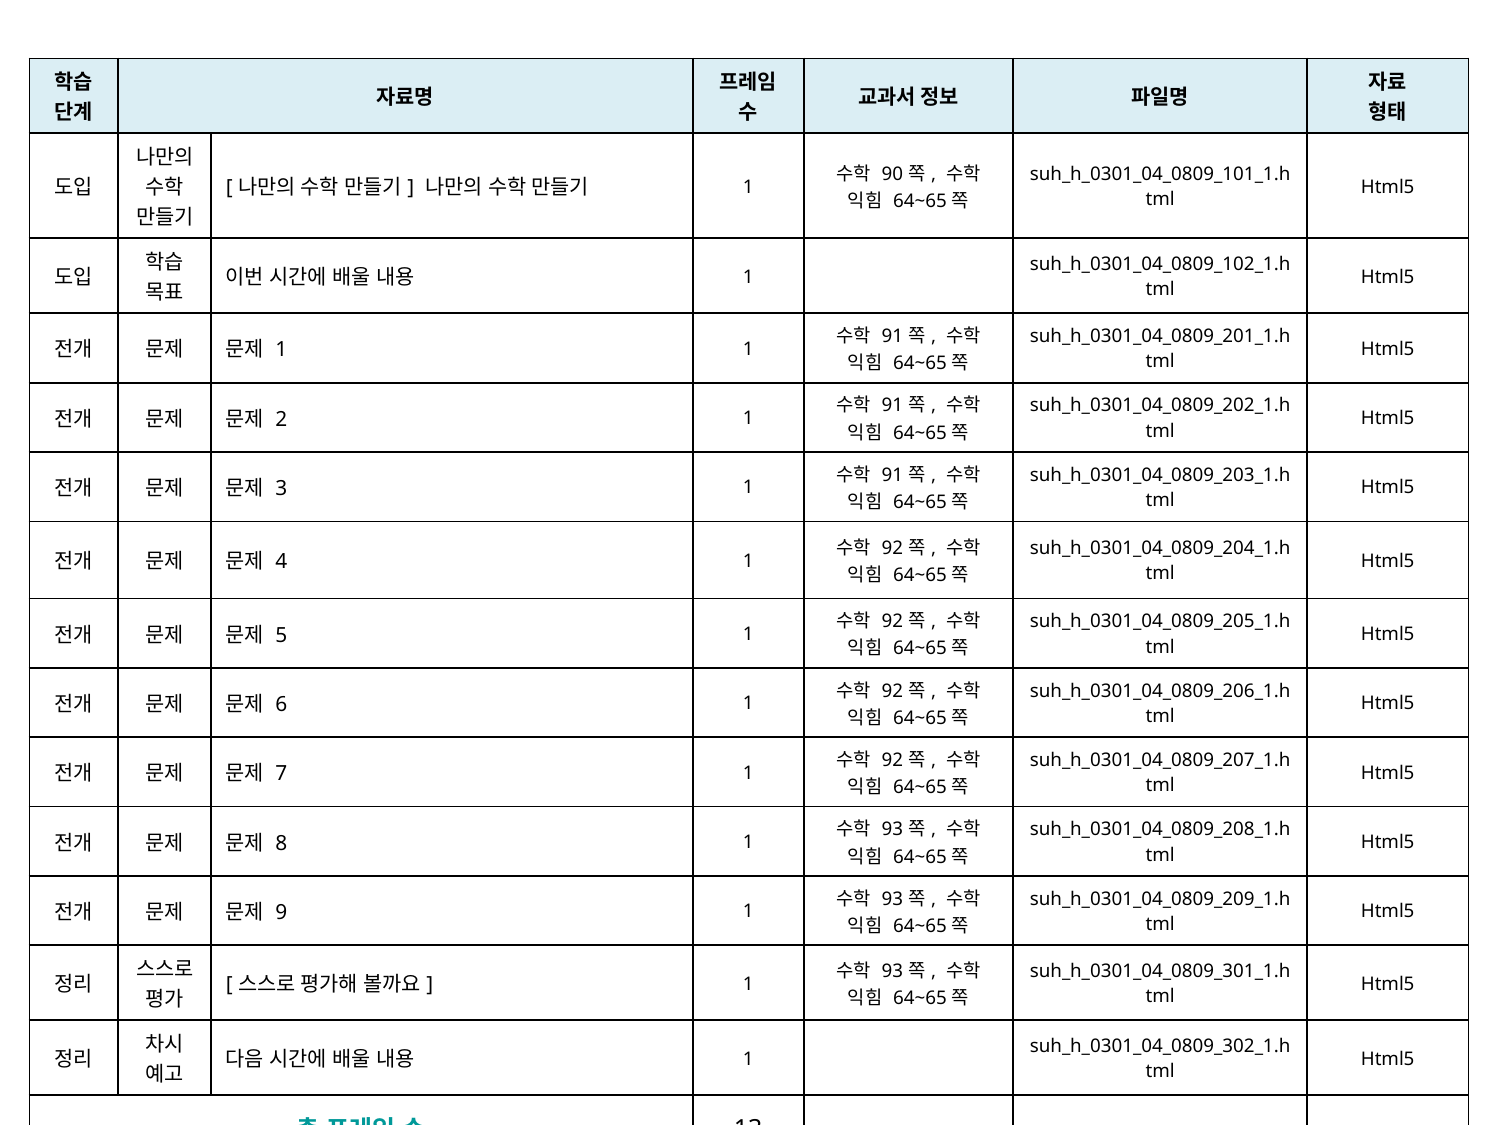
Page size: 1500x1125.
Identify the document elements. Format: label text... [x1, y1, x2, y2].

table_cell suh_h_0301_04_0809_206_1.html [1014, 669, 1306, 736]
table_cell 문제 4 [212, 522, 692, 598]
table_cell 1 [694, 384, 803, 451]
table_header 프레임 수 [694, 59, 803, 132]
table_cell suh_h_0301_04_0809_202_1.html [1014, 384, 1306, 451]
table_cell 수학 91쪽, 수학 익힘 64~65쪽 [805, 384, 1012, 451]
table_cell 수학 90쪽, 수학 익힘 64~65쪽 [805, 134, 1012, 237]
table_cell 문제 8 [212, 807, 692, 875]
table_cell 1 [694, 314, 803, 382]
table_cell suh_h_0301_04_0809_203_1.html [1014, 453, 1306, 521]
table_cell 문제 [119, 669, 210, 736]
table_cell 전개 [30, 453, 117, 521]
table_cell 문제 9 [212, 877, 692, 944]
table_cell 전개 [30, 599, 117, 667]
table_cell 문제 5 [212, 599, 692, 667]
table_cell Html5 [1308, 807, 1468, 875]
table_cell 다음 시간에 배울 내용 [212, 1021, 692, 1094]
table_cell Html5 [1308, 314, 1468, 382]
table_header 자료명 [119, 59, 692, 132]
table_cell 1 [694, 946, 803, 1019]
table_cell 전개 [30, 669, 117, 736]
table_cell Html5 [1308, 946, 1468, 1019]
table_cell Html5 [1308, 877, 1468, 944]
table_cell [805, 239, 1012, 312]
table_cell 1 [694, 1021, 803, 1094]
table_cell 문제 [119, 599, 210, 667]
table_cell 수학 93쪽, 수학 익힘 64~65쪽 [805, 807, 1012, 875]
table_cell suh_h_0301_04_0809_102_1.html [1014, 239, 1306, 312]
table_cell 정리 [30, 946, 117, 1019]
table_cell 수학 92쪽, 수학 익힘 64~65쪽 [805, 738, 1012, 806]
table_cell 1 [694, 877, 803, 944]
table_cell 문제 2 [212, 384, 692, 451]
table_cell 문제 [119, 522, 210, 598]
table_cell 1 [694, 134, 803, 237]
table_header 학습 단계 [30, 59, 117, 132]
table_cell 전개 [30, 877, 117, 944]
table_cell 정리 [30, 1021, 117, 1094]
table_cell 문제 [119, 384, 210, 451]
table_cell Html5 [1308, 1021, 1468, 1094]
table_cell 문제 6 [212, 669, 692, 736]
table_cell 문제 [119, 314, 210, 382]
table_cell [1014, 1096, 1306, 1125]
table_cell [나만의 수학 만들기] 나만의 수학 만들기 [212, 134, 692, 237]
table_cell 문제 [119, 453, 210, 521]
table_cell 스스로 평가 [119, 946, 210, 1019]
table_cell 총 프레임 수 [30, 1096, 692, 1125]
table_header 자료 형태 [1308, 59, 1468, 132]
table_cell 전개 [30, 807, 117, 875]
table_cell 문제 [119, 877, 210, 944]
table_cell 문제 [119, 807, 210, 875]
table_cell 13 [694, 1096, 803, 1125]
table_cell [805, 1096, 1012, 1125]
table_cell 수학 92쪽, 수학 익힘 64~65쪽 [805, 599, 1012, 667]
table_cell Html5 [1308, 738, 1468, 806]
table_cell 1 [694, 807, 803, 875]
table_cell 문제 1 [212, 314, 692, 382]
table_cell 1 [694, 453, 803, 521]
table_cell 1 [694, 522, 803, 598]
table_cell 1 [694, 738, 803, 806]
table_cell 수학 93쪽, 수학 익힘 64~65쪽 [805, 946, 1012, 1019]
table_cell Html5 [1308, 134, 1468, 237]
table_header 교과서 정보 [805, 59, 1012, 132]
table_cell 문제 3 [212, 453, 692, 521]
table_cell 수학 92쪽, 수학 익힘 64~65쪽 [805, 522, 1012, 598]
table_cell Html5 [1308, 384, 1468, 451]
table_cell suh_h_0301_04_0809_209_1.html [1014, 877, 1306, 944]
table_cell Html5 [1308, 239, 1468, 312]
table_cell Html5 [1308, 522, 1468, 598]
table_cell 1 [694, 669, 803, 736]
table_cell 전개 [30, 314, 117, 382]
table_cell 1 [694, 239, 803, 312]
table_cell 수학 91쪽, 수학 익힘 64~65쪽 [805, 453, 1012, 521]
table_cell 문제 [119, 738, 210, 806]
table_cell Html5 [1308, 599, 1468, 667]
table_cell 도입 [30, 134, 117, 237]
table_cell 전개 [30, 738, 117, 806]
table_cell 전개 [30, 522, 117, 598]
table_cell suh_h_0301_04_0809_301_1.html [1014, 946, 1306, 1019]
table_cell suh_h_0301_04_0809_201_1.html [1014, 314, 1306, 382]
table_cell suh_h_0301_04_0809_101_1.html [1014, 134, 1306, 237]
table_cell 1 [694, 599, 803, 667]
table_cell Html5 [1308, 669, 1468, 736]
table_cell suh_h_0301_04_0809_205_1.html [1014, 599, 1306, 667]
table_header 파일명 [1014, 59, 1306, 132]
table_cell [1308, 1096, 1468, 1125]
table_cell suh_h_0301_04_0809_208_1.html [1014, 807, 1306, 875]
table_cell [스스로 평가해 볼까요] [212, 946, 692, 1019]
table_cell 학습 목표 [119, 239, 210, 312]
table_cell Html5 [1308, 453, 1468, 521]
table_cell [805, 1021, 1012, 1094]
table_cell 수학 92쪽, 수학 익힘 64~65쪽 [805, 669, 1012, 736]
table_cell 문제 7 [212, 738, 692, 806]
table_cell 이번 시간에 배울 내용 [212, 239, 692, 312]
table_cell 도입 [30, 239, 117, 312]
table_cell suh_h_0301_04_0809_204_1.html [1014, 522, 1306, 598]
table_cell 전개 [30, 384, 117, 451]
table_cell 수학 93쪽, 수학 익힘 64~65쪽 [805, 877, 1012, 944]
table_cell suh_h_0301_04_0809_207_1.html [1014, 738, 1306, 806]
table_cell 수학 91쪽, 수학 익힘 64~65쪽 [805, 314, 1012, 382]
table_cell suh_h_0301_04_0809_302_1.html [1014, 1021, 1306, 1094]
table_cell 차시 예고 [119, 1021, 210, 1094]
table_cell 나만의 수학 만들기 [119, 134, 210, 237]
